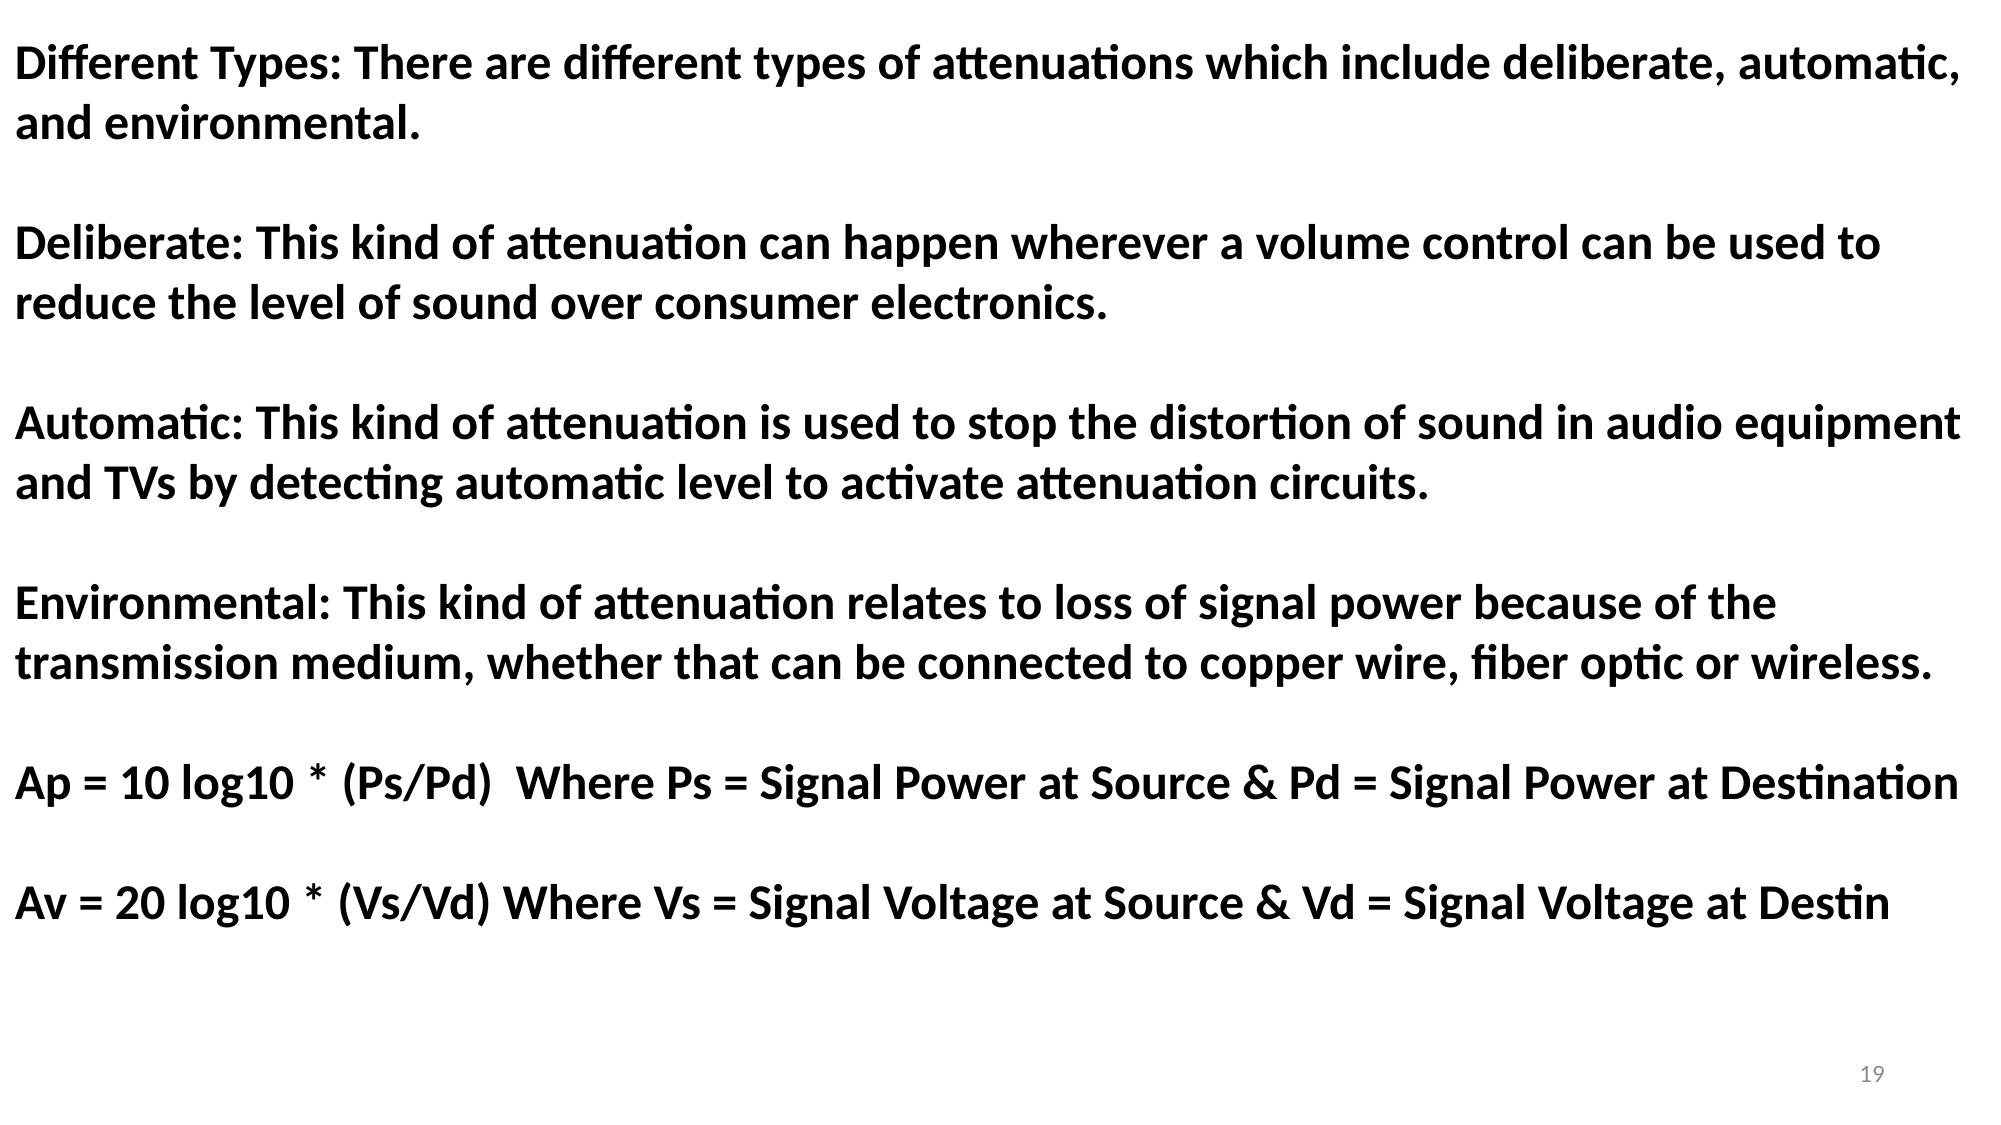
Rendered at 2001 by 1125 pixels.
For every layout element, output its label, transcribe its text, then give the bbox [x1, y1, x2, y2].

text_box Different Types: There are different types of attenuations which include deliberate, automatic, and environmental. Deliberate: This kind of attenuation can happen wherever a volume control can be used to reduce the level of sound over consumer electronics. Automatic: This kind of attenuation is used to stop the distortion of sound in audio equipment and TVs by detecting automatic level to activate attenuation circuits. Environmental: This kind of attenuation relates to loss of signal power because of the transmission medium, whether that can be connected to copper wire, fiber optic or wireless. Ap = 10 log10 * (Ps/Pd) Where Ps = Signal Power at Source & Pd = Signal Power at Destination Av = 20 log10 * (Vs/Vd) Where Vs = Signal Voltage at Source & Vd = Signal Voltage at Destin [0, 22, 2000, 1057]
slide_number 19 [1433, 1057, 1900, 1103]
